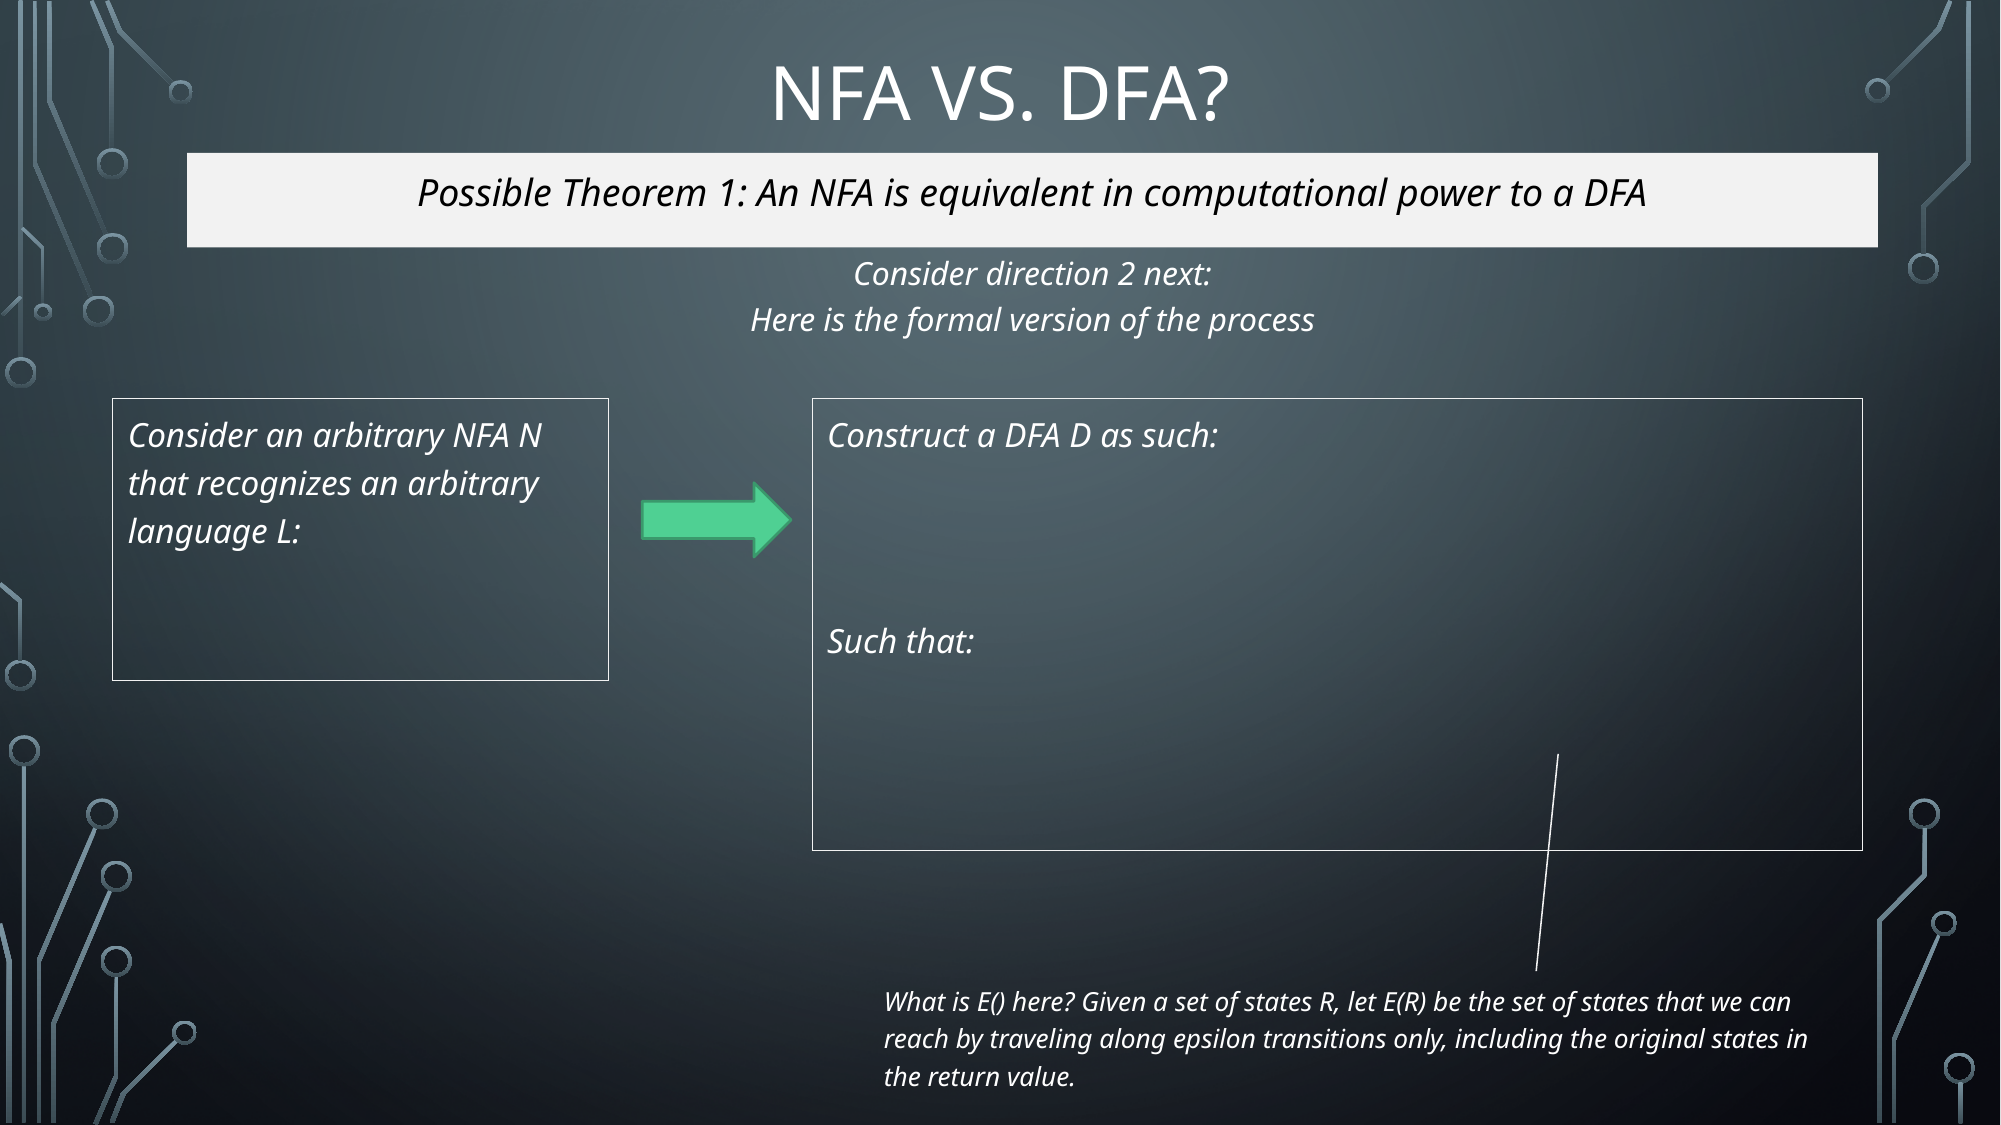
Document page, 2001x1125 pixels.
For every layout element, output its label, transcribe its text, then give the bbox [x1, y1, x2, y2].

text_box Possible Theorem 1: An NFA is equivalent in computational power to a DFA [187, 152, 1878, 238]
text_box What is E() here? Given a set of states R, let E(R) be the set of states that we can reach by traveling along epsilon transitions only, including the original states in the return value. [868, 971, 1853, 1101]
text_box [1535, 753, 1559, 972]
text_box Consider direction 2 next: Here is the formal version of the process [187, 238, 1878, 345]
text_box [640, 481, 793, 559]
title NFA vs. DFA? [187, 39, 1813, 152]
